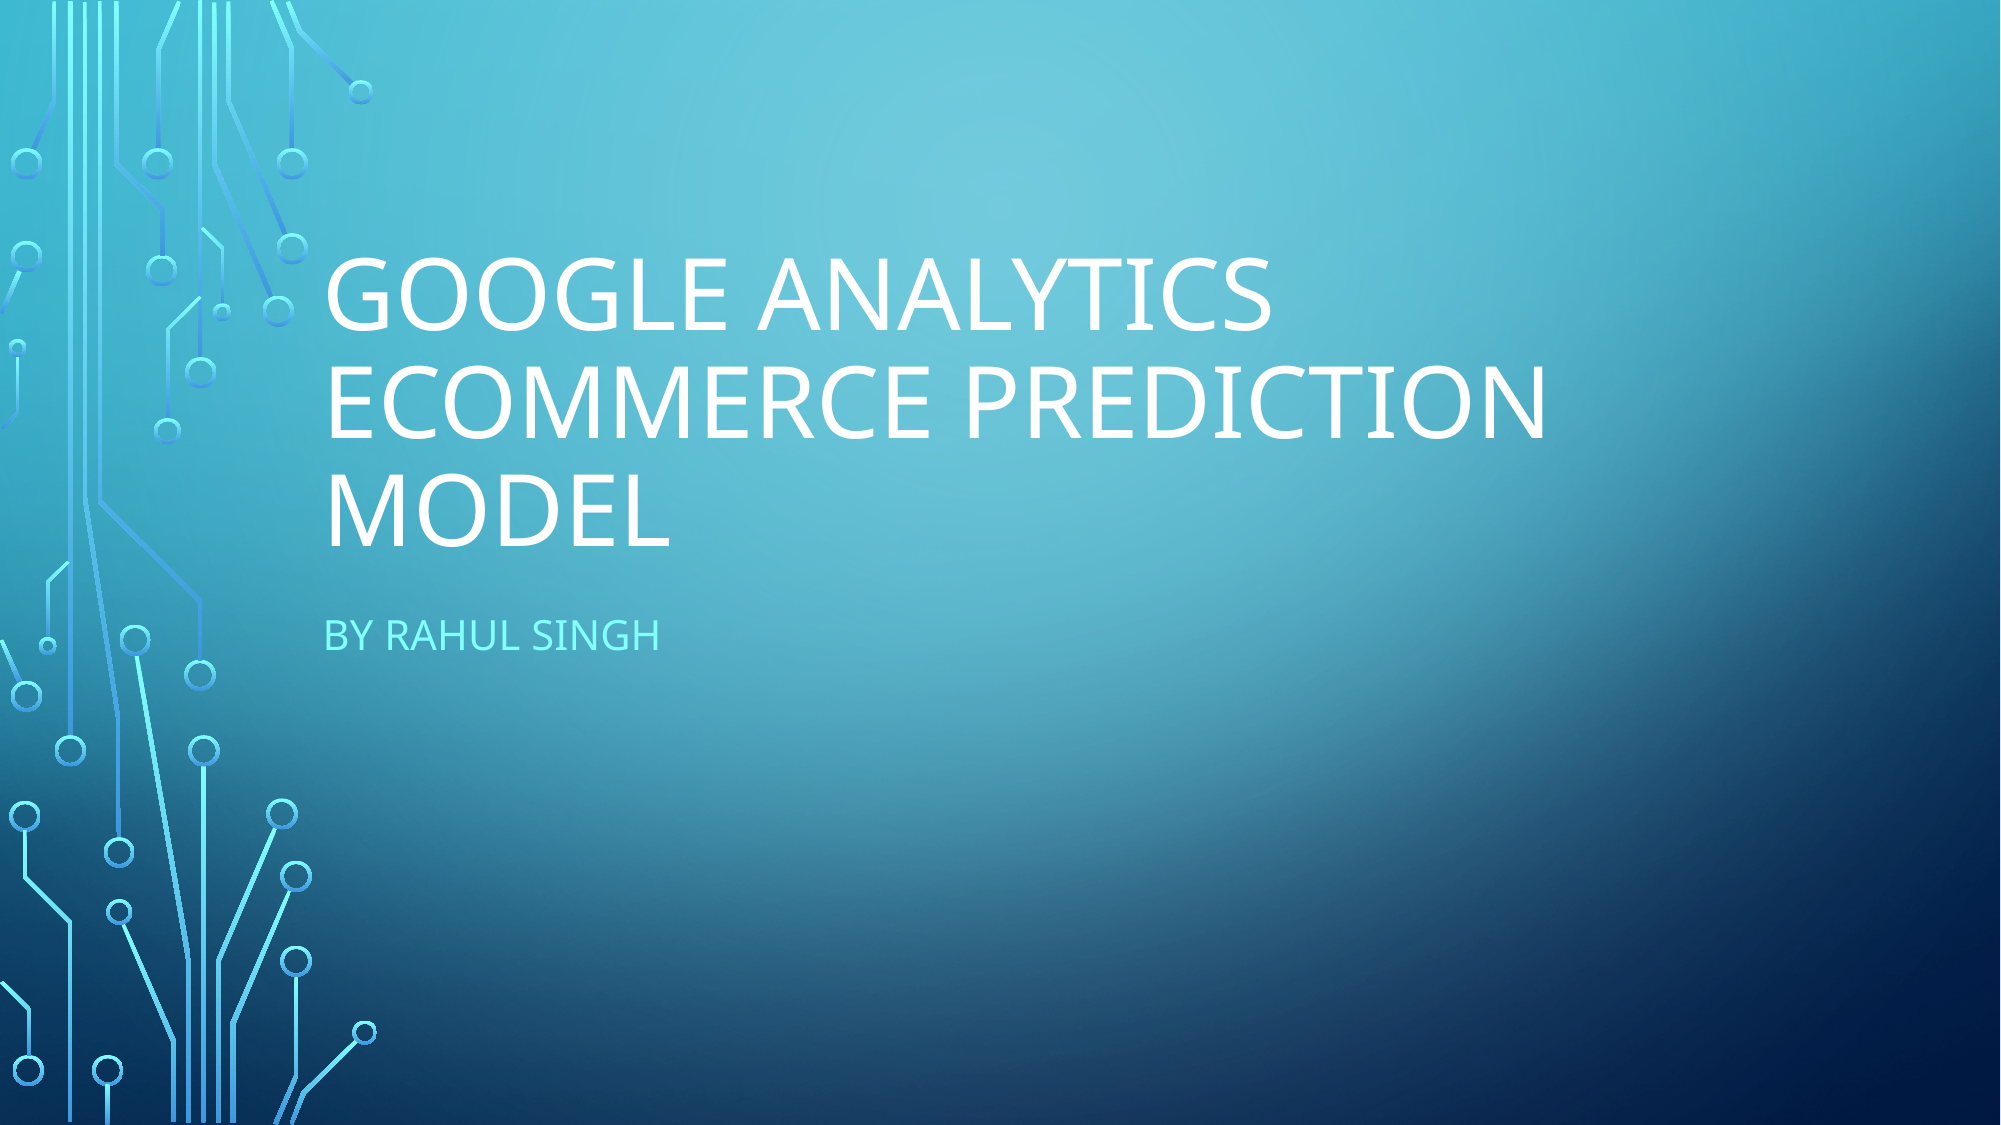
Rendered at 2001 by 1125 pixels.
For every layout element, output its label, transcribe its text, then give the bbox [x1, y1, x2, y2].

subtitle By Rahul Singh [307, 590, 1750, 863]
title Google Analytics Ecommerce Prediction model [307, 184, 1750, 576]
